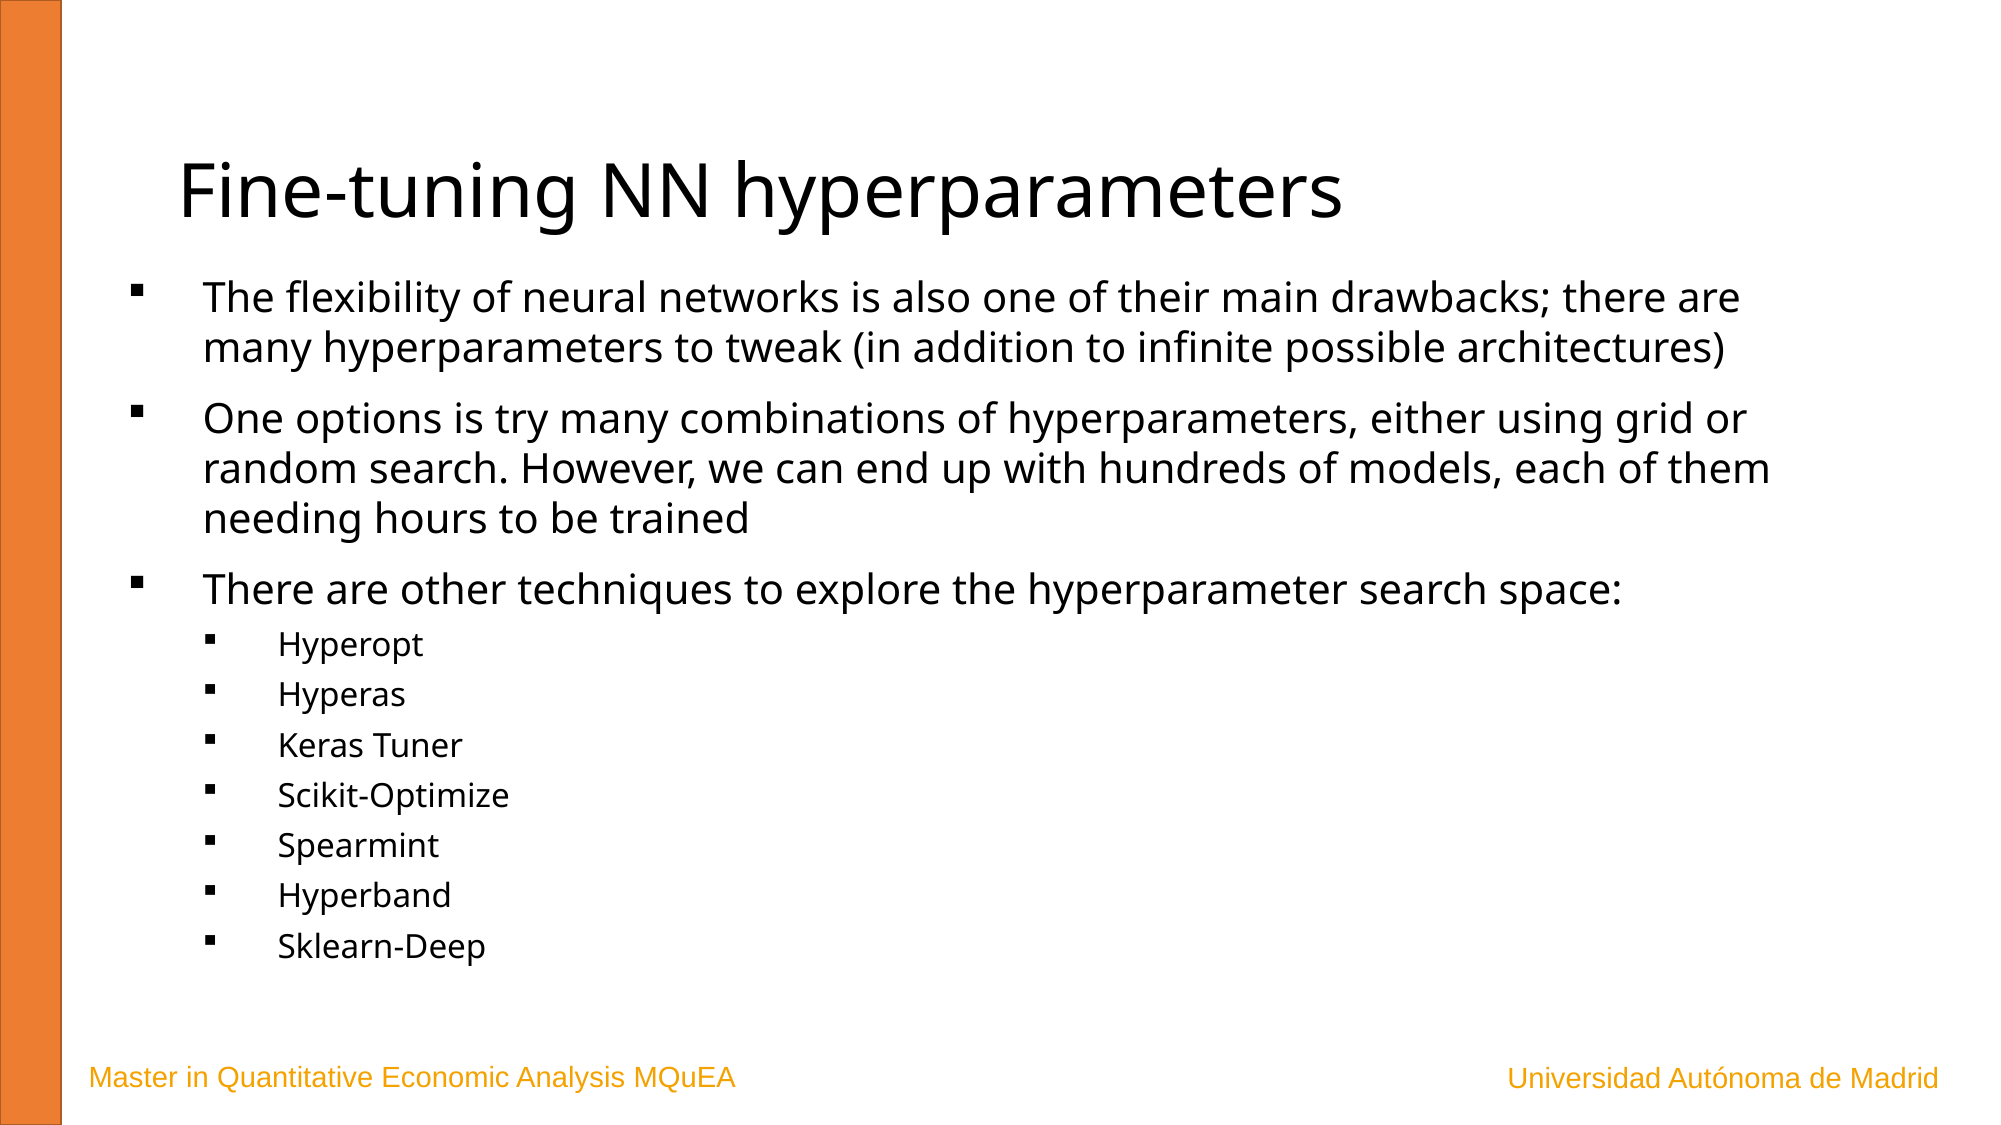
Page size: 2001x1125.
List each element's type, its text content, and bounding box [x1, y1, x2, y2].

text_box Master in Quantitative Economic Analysis MQuEA [73, 1050, 1014, 1101]
text_box [0, 0, 62, 1125]
text_box Fine-tuning NN hyperparameters [162, 84, 1888, 303]
text_box The flexibility of neural networks is also one of their main drawbacks; there are many hyperparameters to tweak (in addition to infinite possible architectures) One options is try many combinations of hyperparameters, either using grid or random search. However, we can end up with hundreds of models, each of them needing hours to be trained There are other techniques to explore the hyperparameter search space: Hyperopt Hyperas Keras Tuner Scikit-Optimize Spearmint Hyperband Sklearn-Deep [112, 263, 1863, 1052]
text_box Universidad Autónoma de Madrid [1014, 1052, 1955, 1102]
